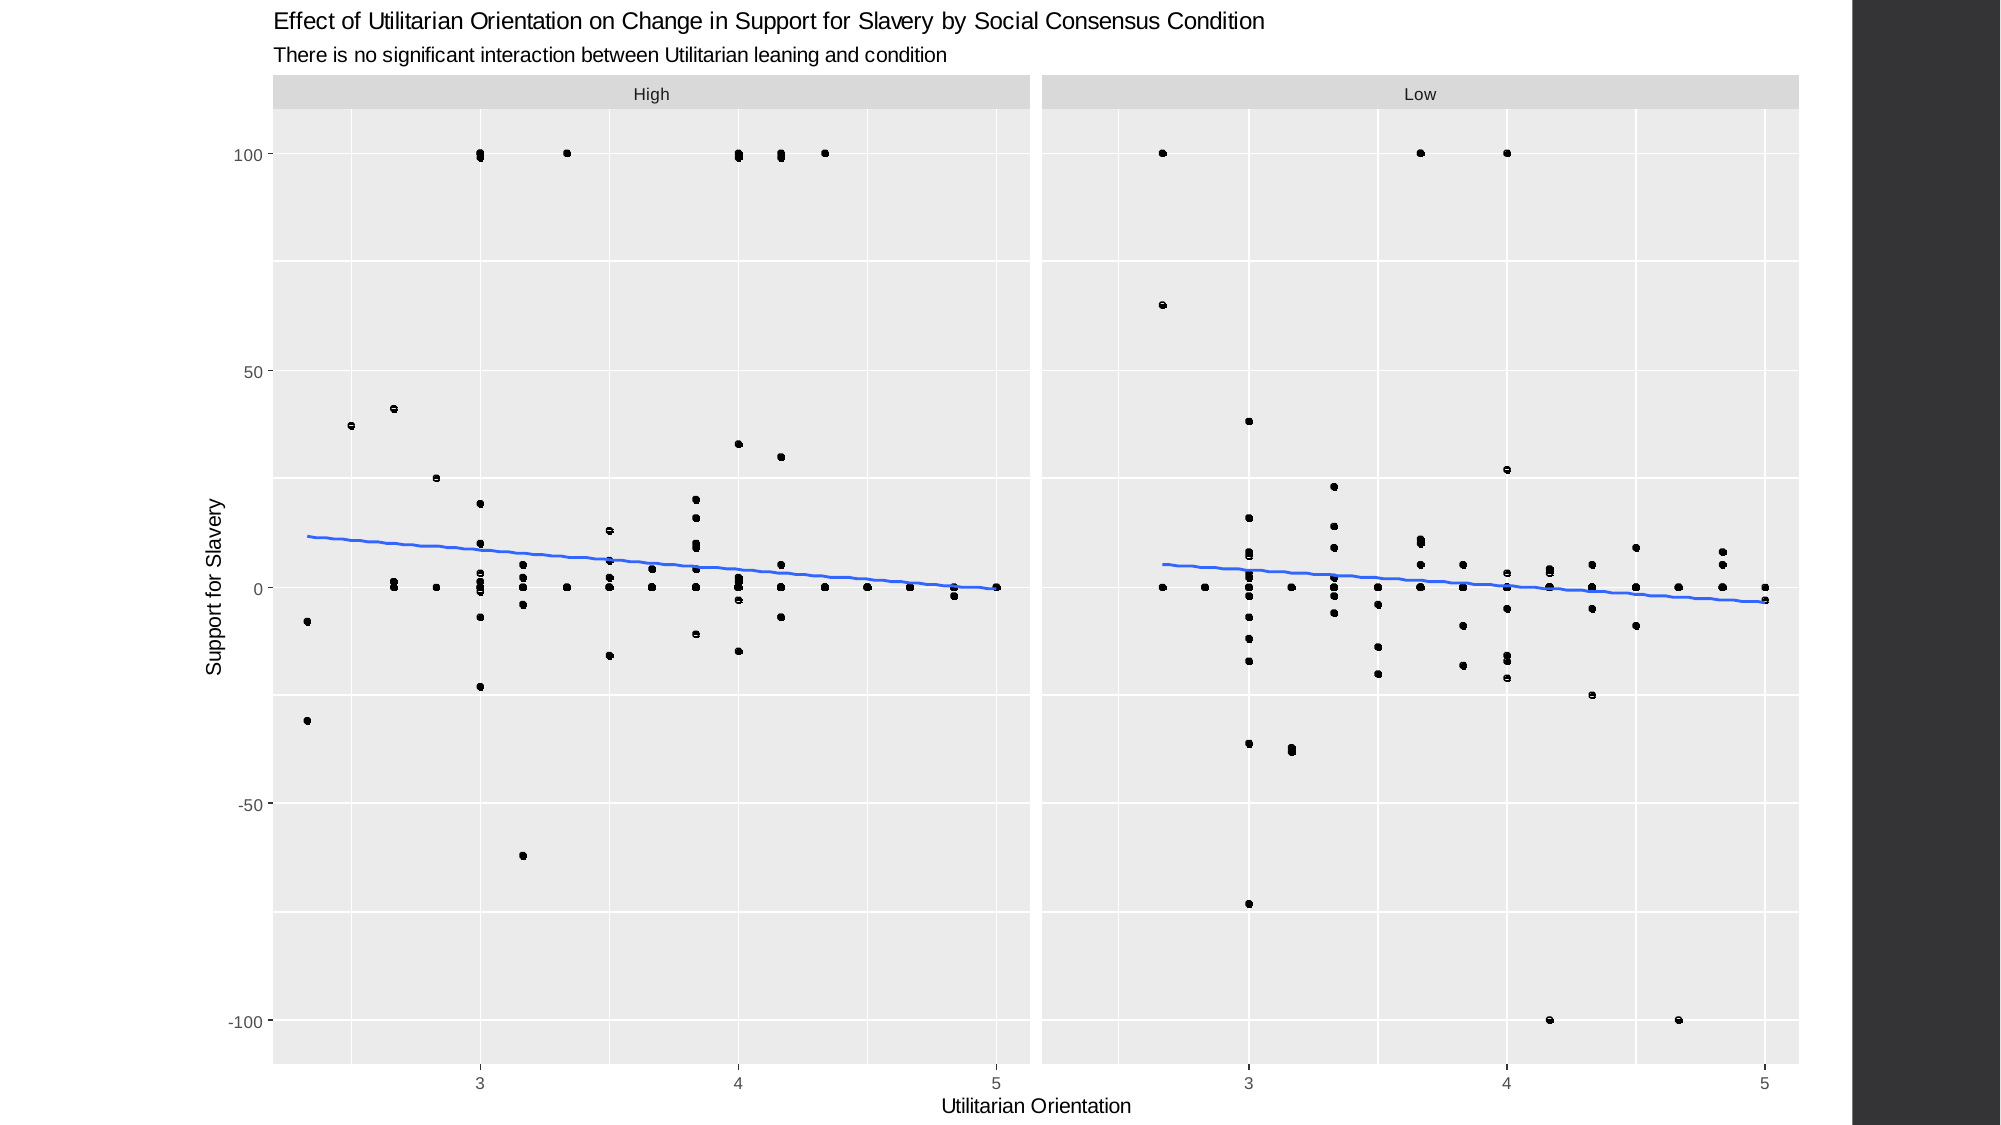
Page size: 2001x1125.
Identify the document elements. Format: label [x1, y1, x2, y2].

picture [192, 0, 1808, 1125]
